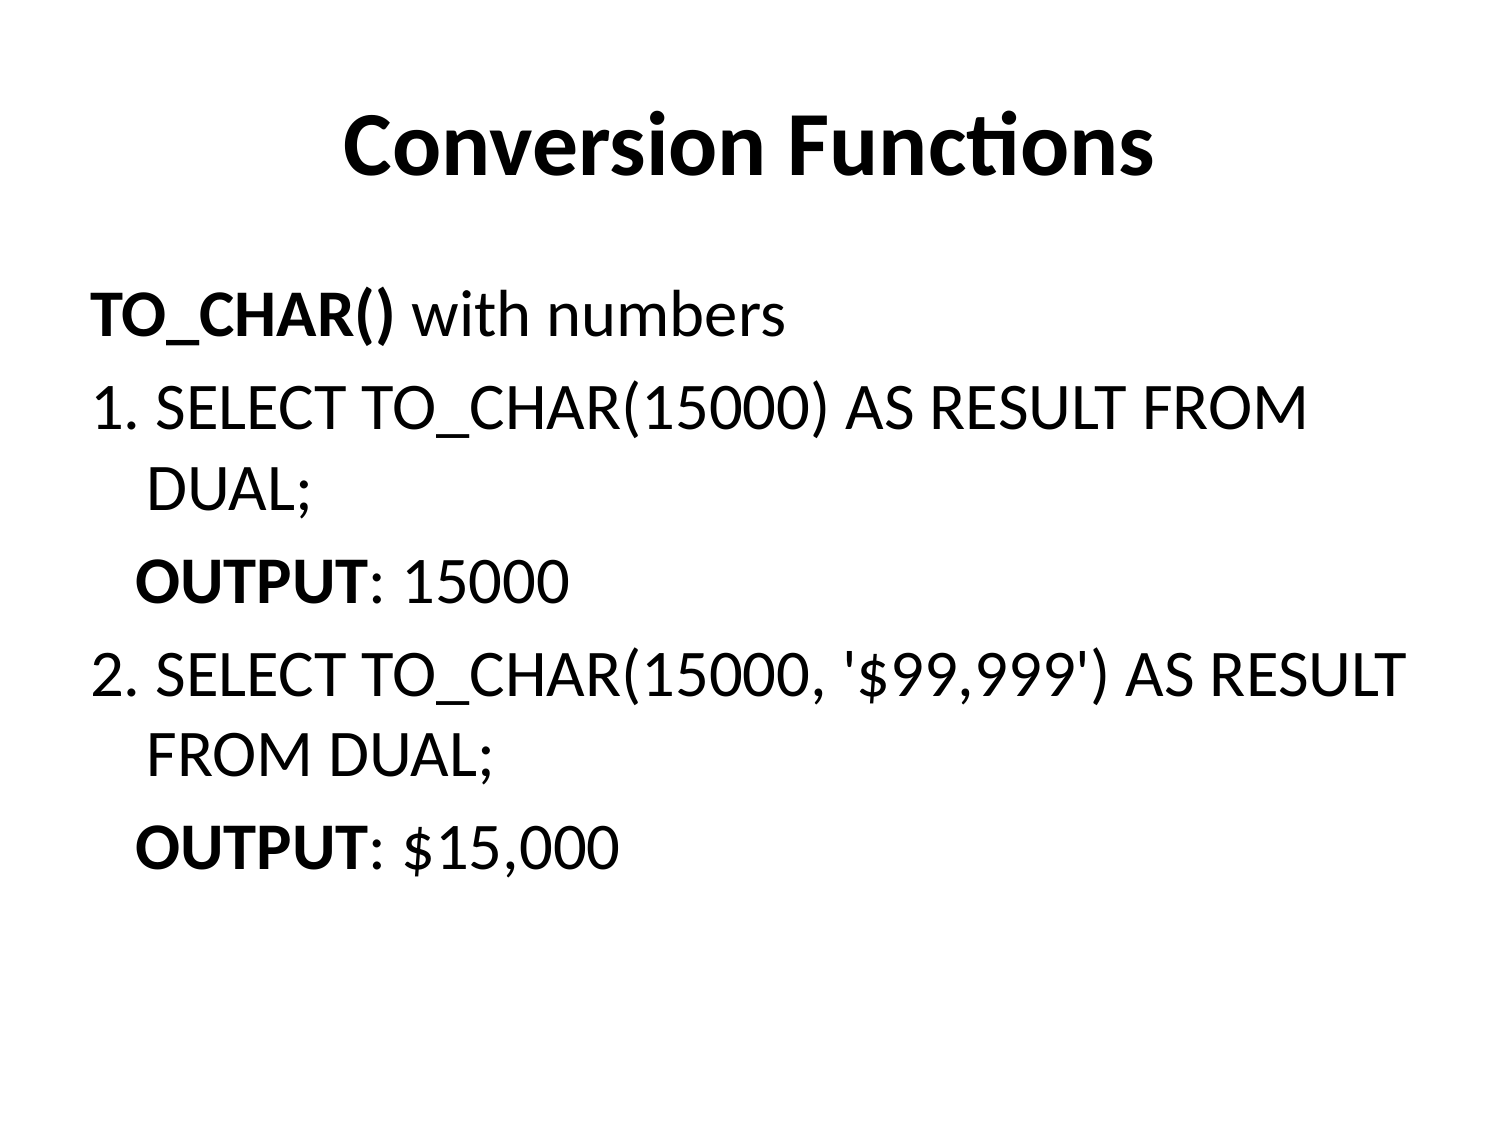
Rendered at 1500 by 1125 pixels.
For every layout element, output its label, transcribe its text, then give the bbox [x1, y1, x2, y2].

list TO_CHAR() with numbers 1. SELECT TO_CHAR(15000) AS RESULT FROM DUAL; OUTPUT: 15000 2. SELECT TO_CHAR(15000, '$99,999') AS RESULT FROM DUAL; OUTPUT: $15,000 [75, 262, 1425, 1005]
title Conversion Functions [75, 45, 1425, 233]
